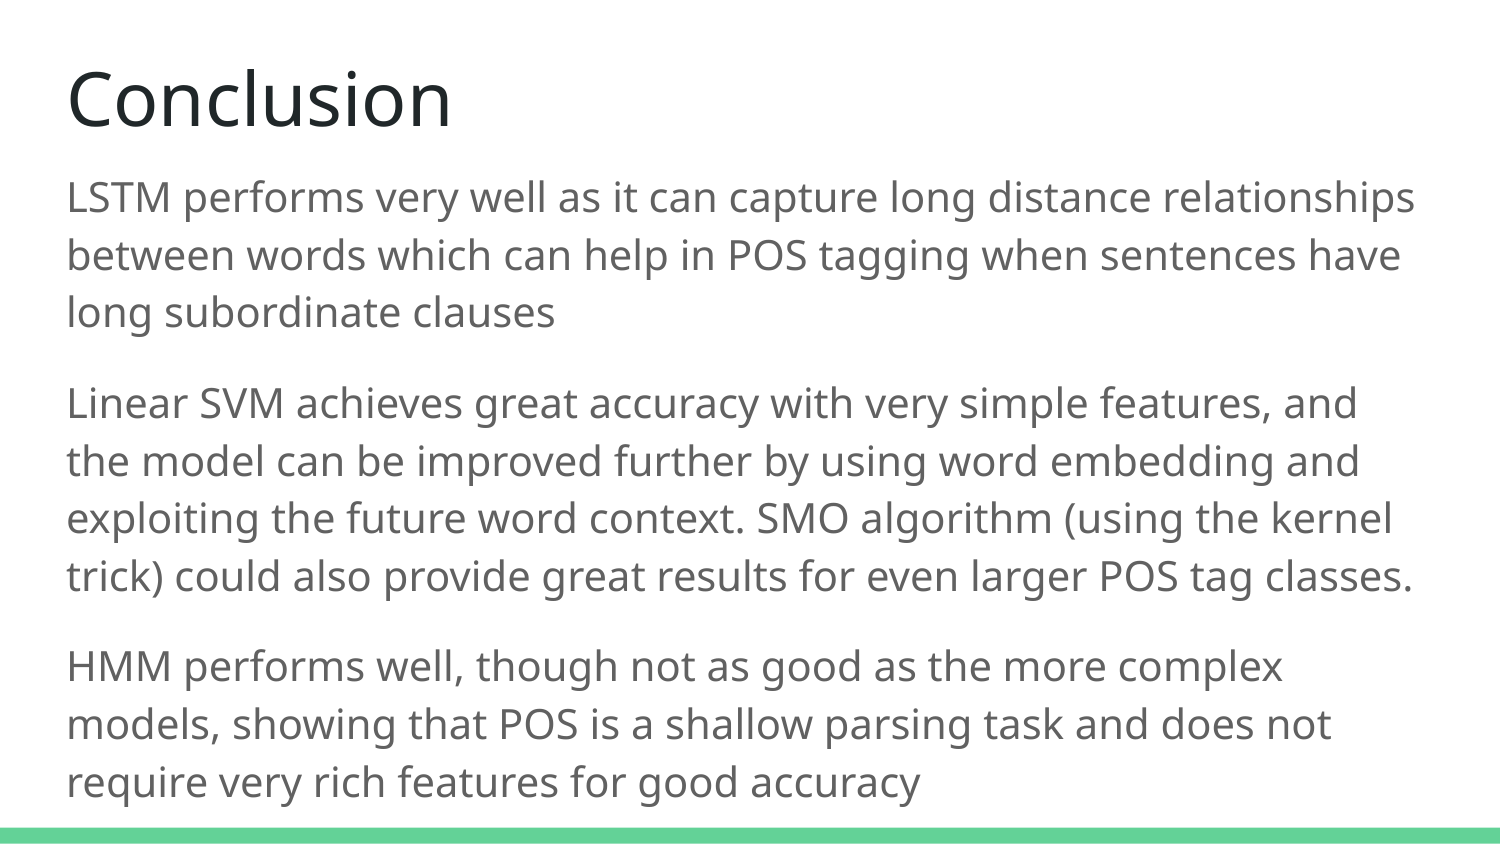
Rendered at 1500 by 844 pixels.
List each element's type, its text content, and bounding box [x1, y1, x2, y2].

title Conclusion [51, 36, 1449, 129]
list LSTM performs very well as it can capture long distance relationships between words which can help in POS tagging when sentences have long subordinate clauses Linear SVM achieves great accuracy with very simple features, and the model can be improved further by using word embedding and exploiting the future word context. SMO algorithm (using the kernel trick) could also provide great results for even larger POS tag classes. HMM performs well, though not as good as the more complex models, showing that POS is a shallow parsing task and does not require very rich features for good accuracy [51, 148, 1449, 805]
